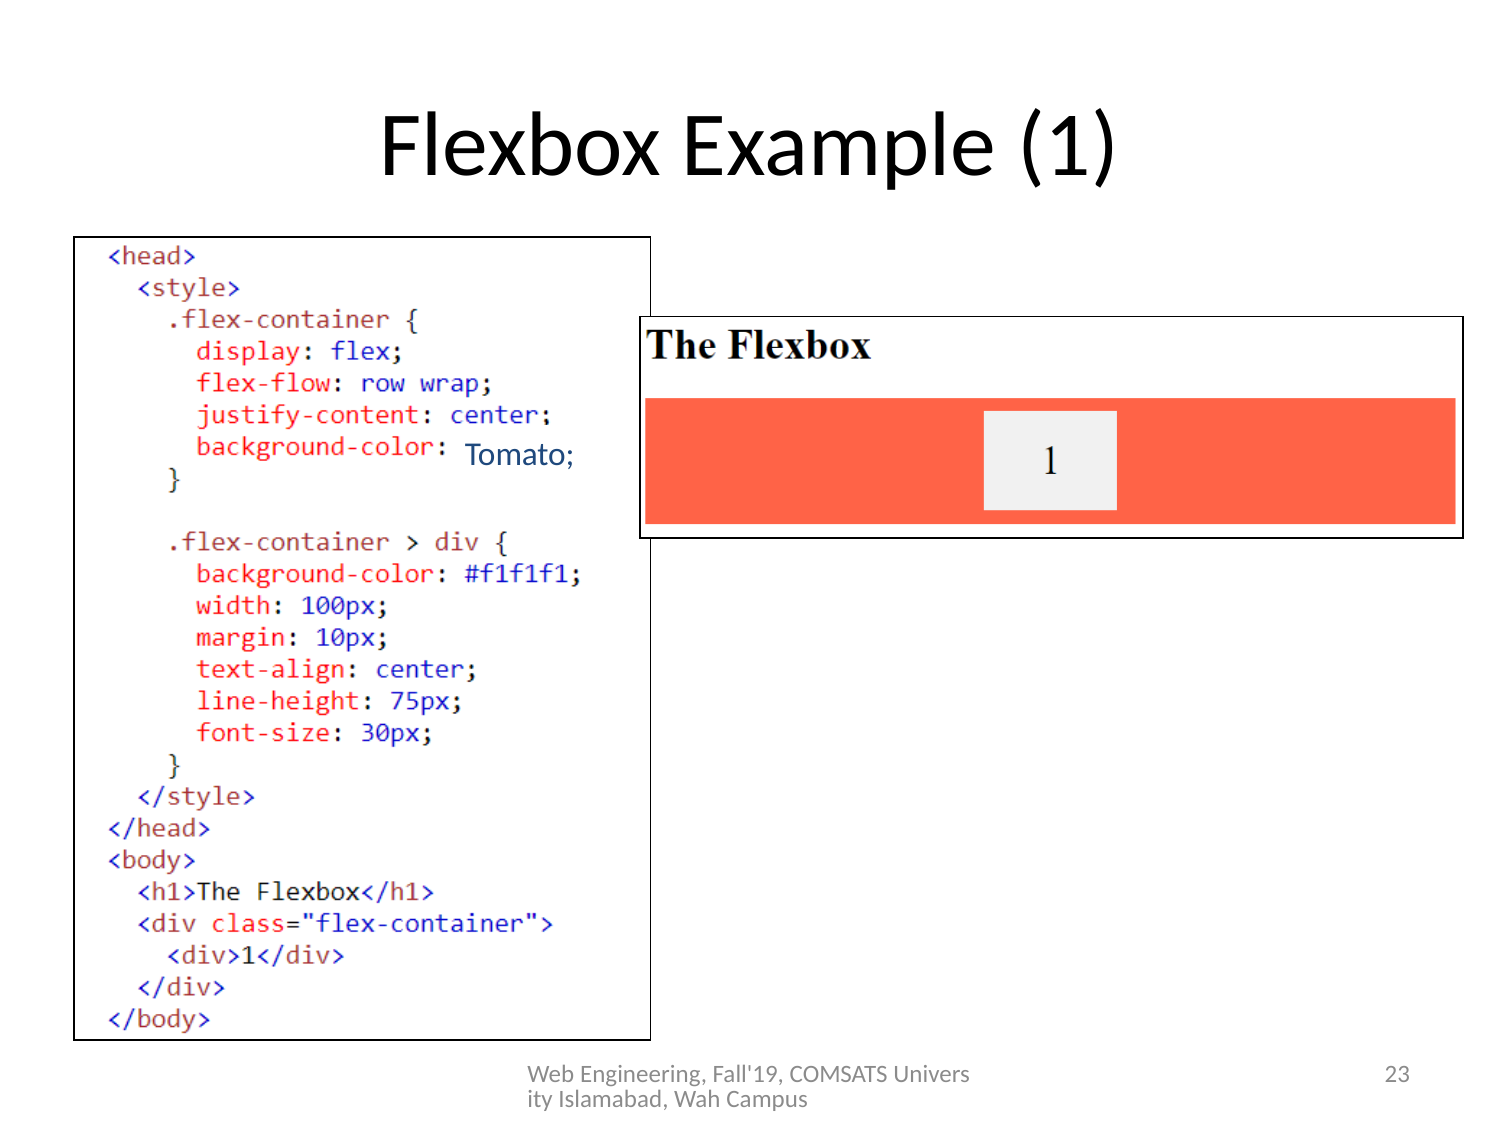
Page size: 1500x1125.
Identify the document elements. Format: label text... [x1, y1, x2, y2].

title Flexbox Example (1) [75, 45, 1425, 233]
slide_number 23 [1074, 1042, 1425, 1103]
footer Web Engineering, Fall'19, COMSATS University Islamabad, Wah Campus [512, 1042, 988, 1103]
picture [74, 237, 1463, 1040]
